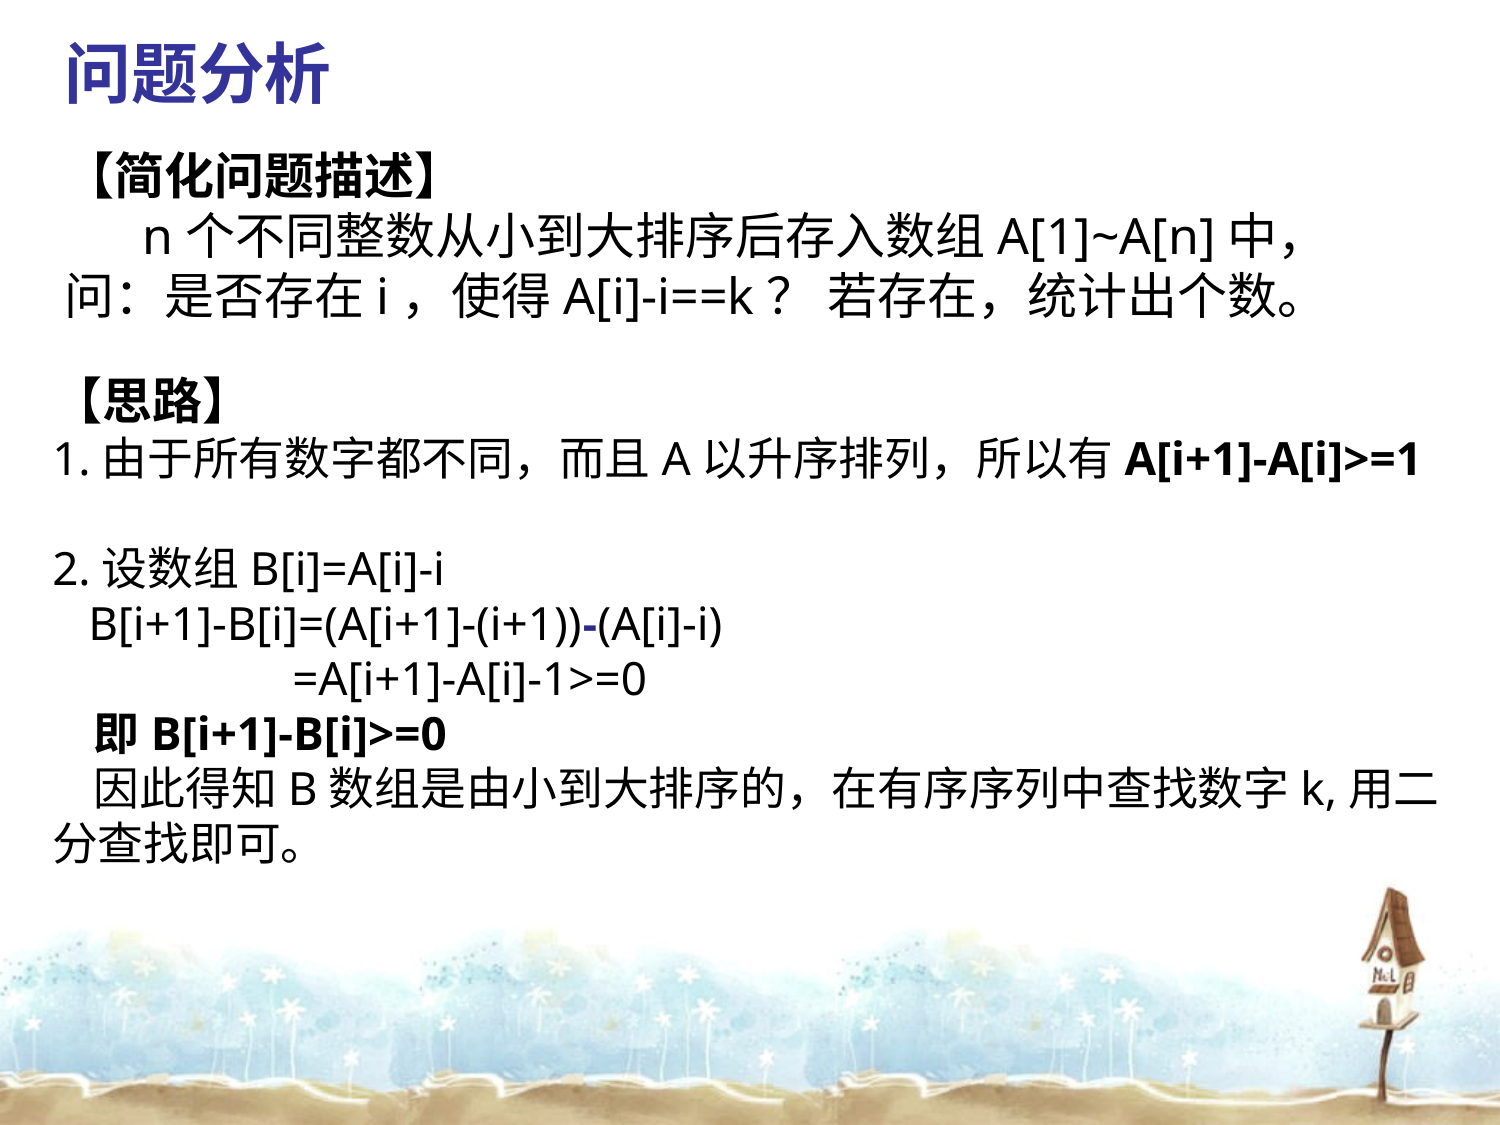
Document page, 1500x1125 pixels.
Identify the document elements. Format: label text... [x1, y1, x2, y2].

text_box 【简化问题描述】 n个不同整数从小到大排序后存入数组A[1]~A[n]中， 问：是否存在i，使得A[i]-i==k？ 若存在，统计出个数。 [50, 137, 1447, 362]
picture [0, 0, 1500, 1125]
text_box 问题分析 [50, 24, 347, 120]
text_box 【思路】 1.由于所有数字都不同，而且A以升序排列，所以有A[i+1]-A[i]>=1 2.设数组B[i]=A[i]-i B[i+1]-B[i]=(A[i+1]-(i+1))-(A[i]-i) =A[i+1]-A[i]-1>=0 即B[i+1]-B[i]>=0 因此得知B数组是由小到大排序的，在有序序列中查找数字k,用二分查找即可。 [37, 362, 1458, 937]
